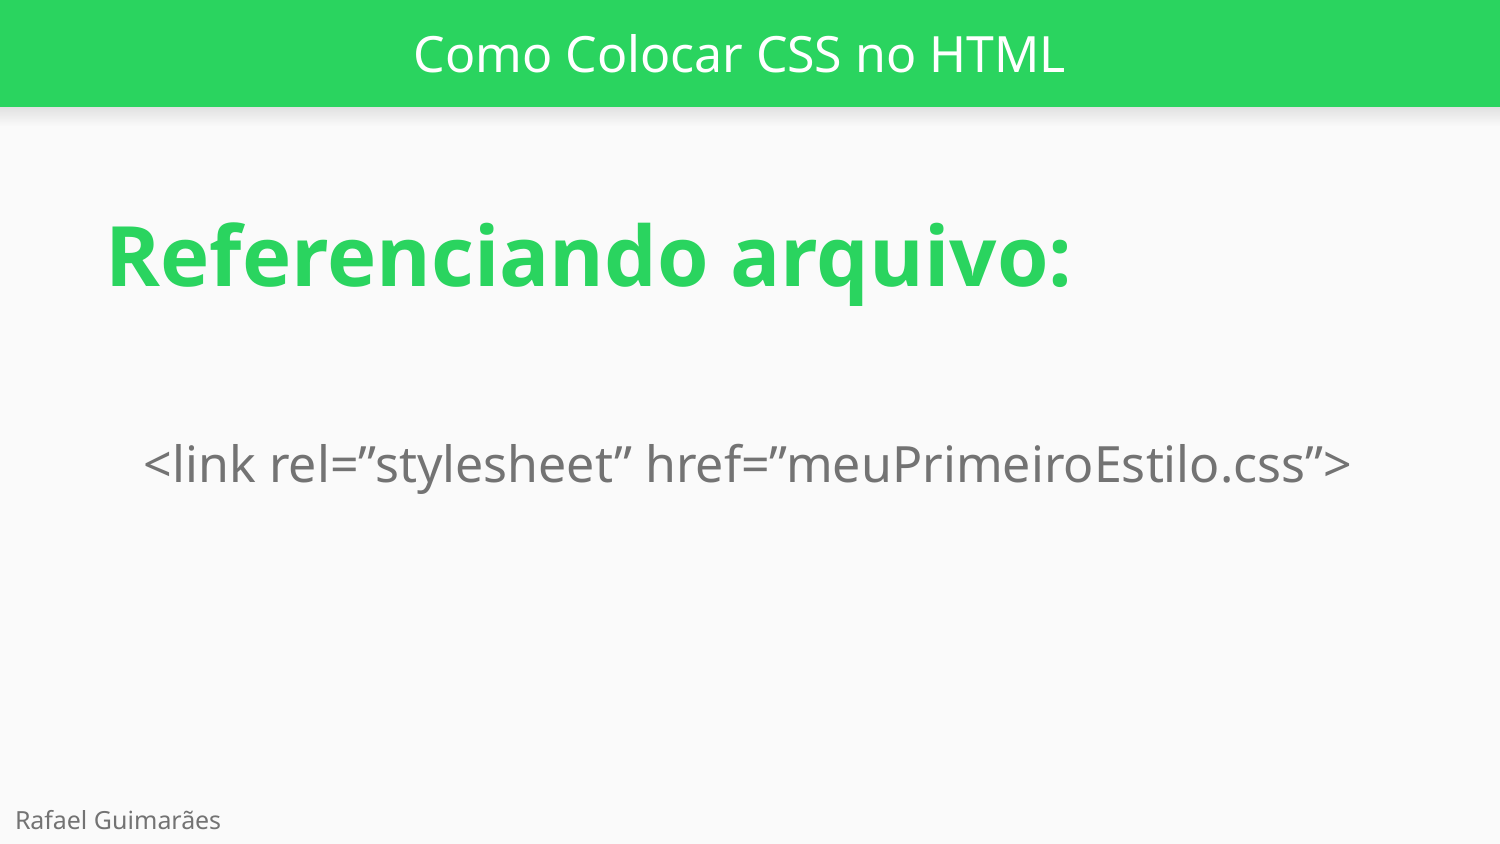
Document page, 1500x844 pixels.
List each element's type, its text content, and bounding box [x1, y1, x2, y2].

list Rafael Guimarães [0, 784, 461, 844]
list Referenciando arquivo: [90, 172, 1451, 272]
list <link rel=”stylesheet” href=”meuPrimeiroEstilo.css”> [128, 408, 1490, 508]
title Como Colocar CSS no HTML [16, 2, 1464, 102]
